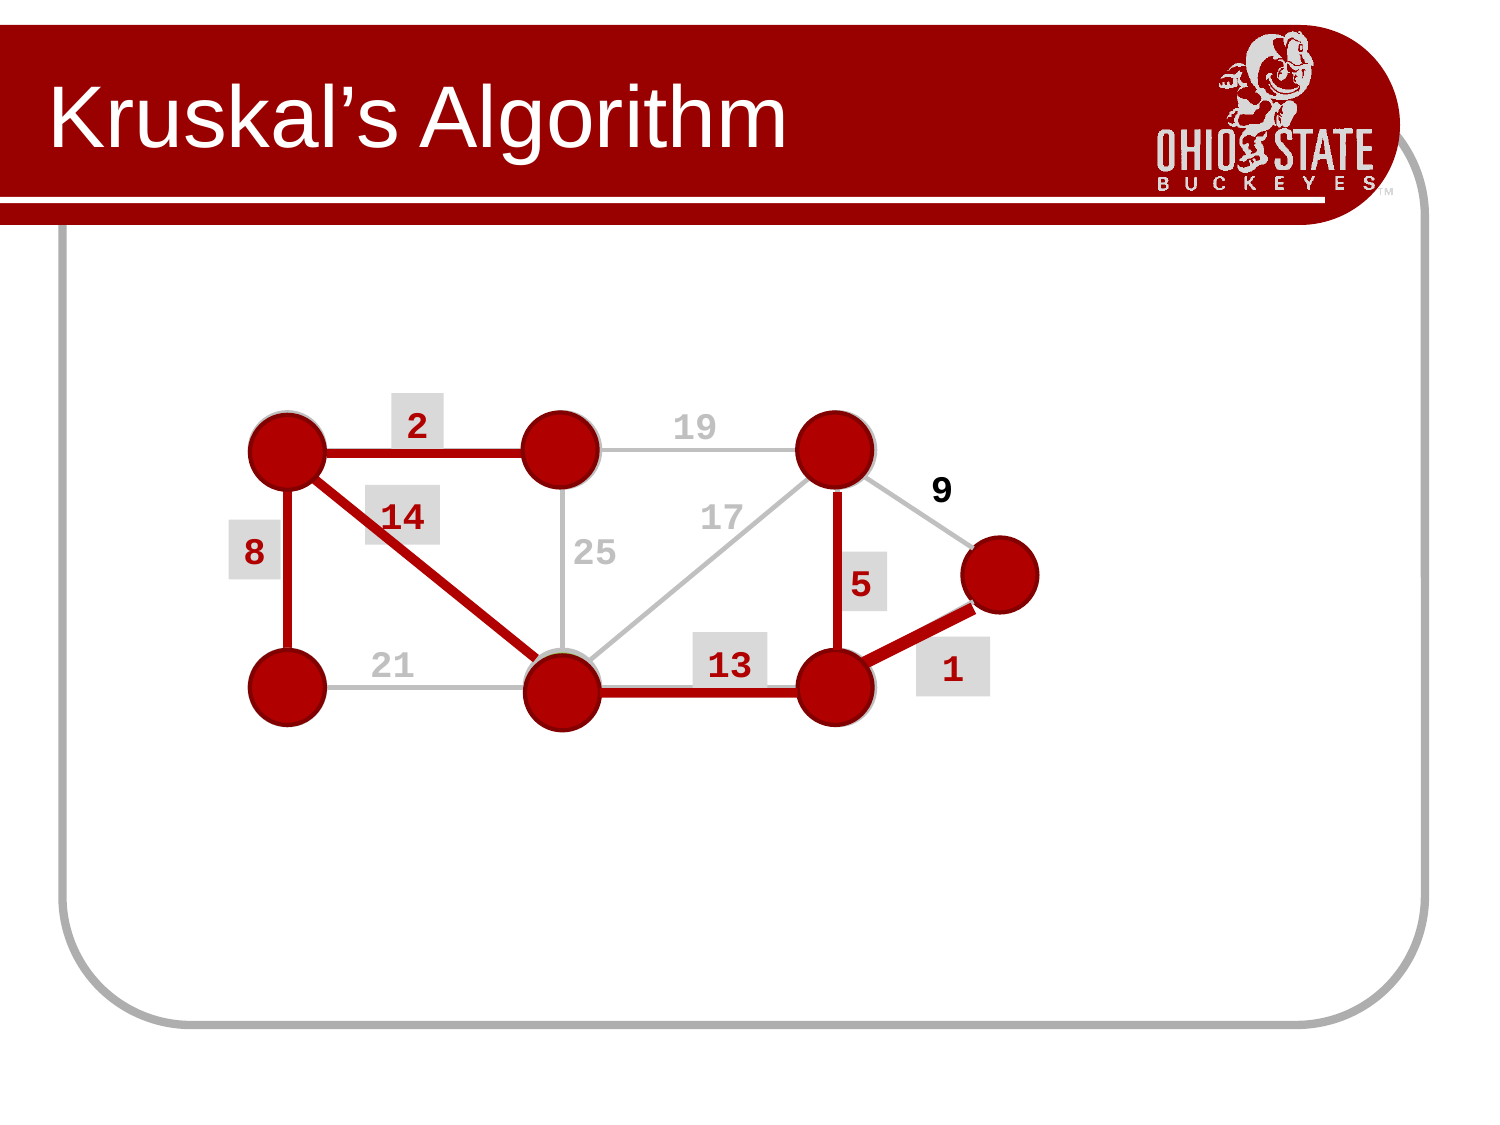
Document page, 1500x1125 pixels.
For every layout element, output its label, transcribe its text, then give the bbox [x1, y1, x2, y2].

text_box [313, 478, 537, 659]
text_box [863, 608, 974, 664]
title Kruskal’s Algorithm [31, 37, 1201, 188]
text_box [227, 392, 1038, 726]
